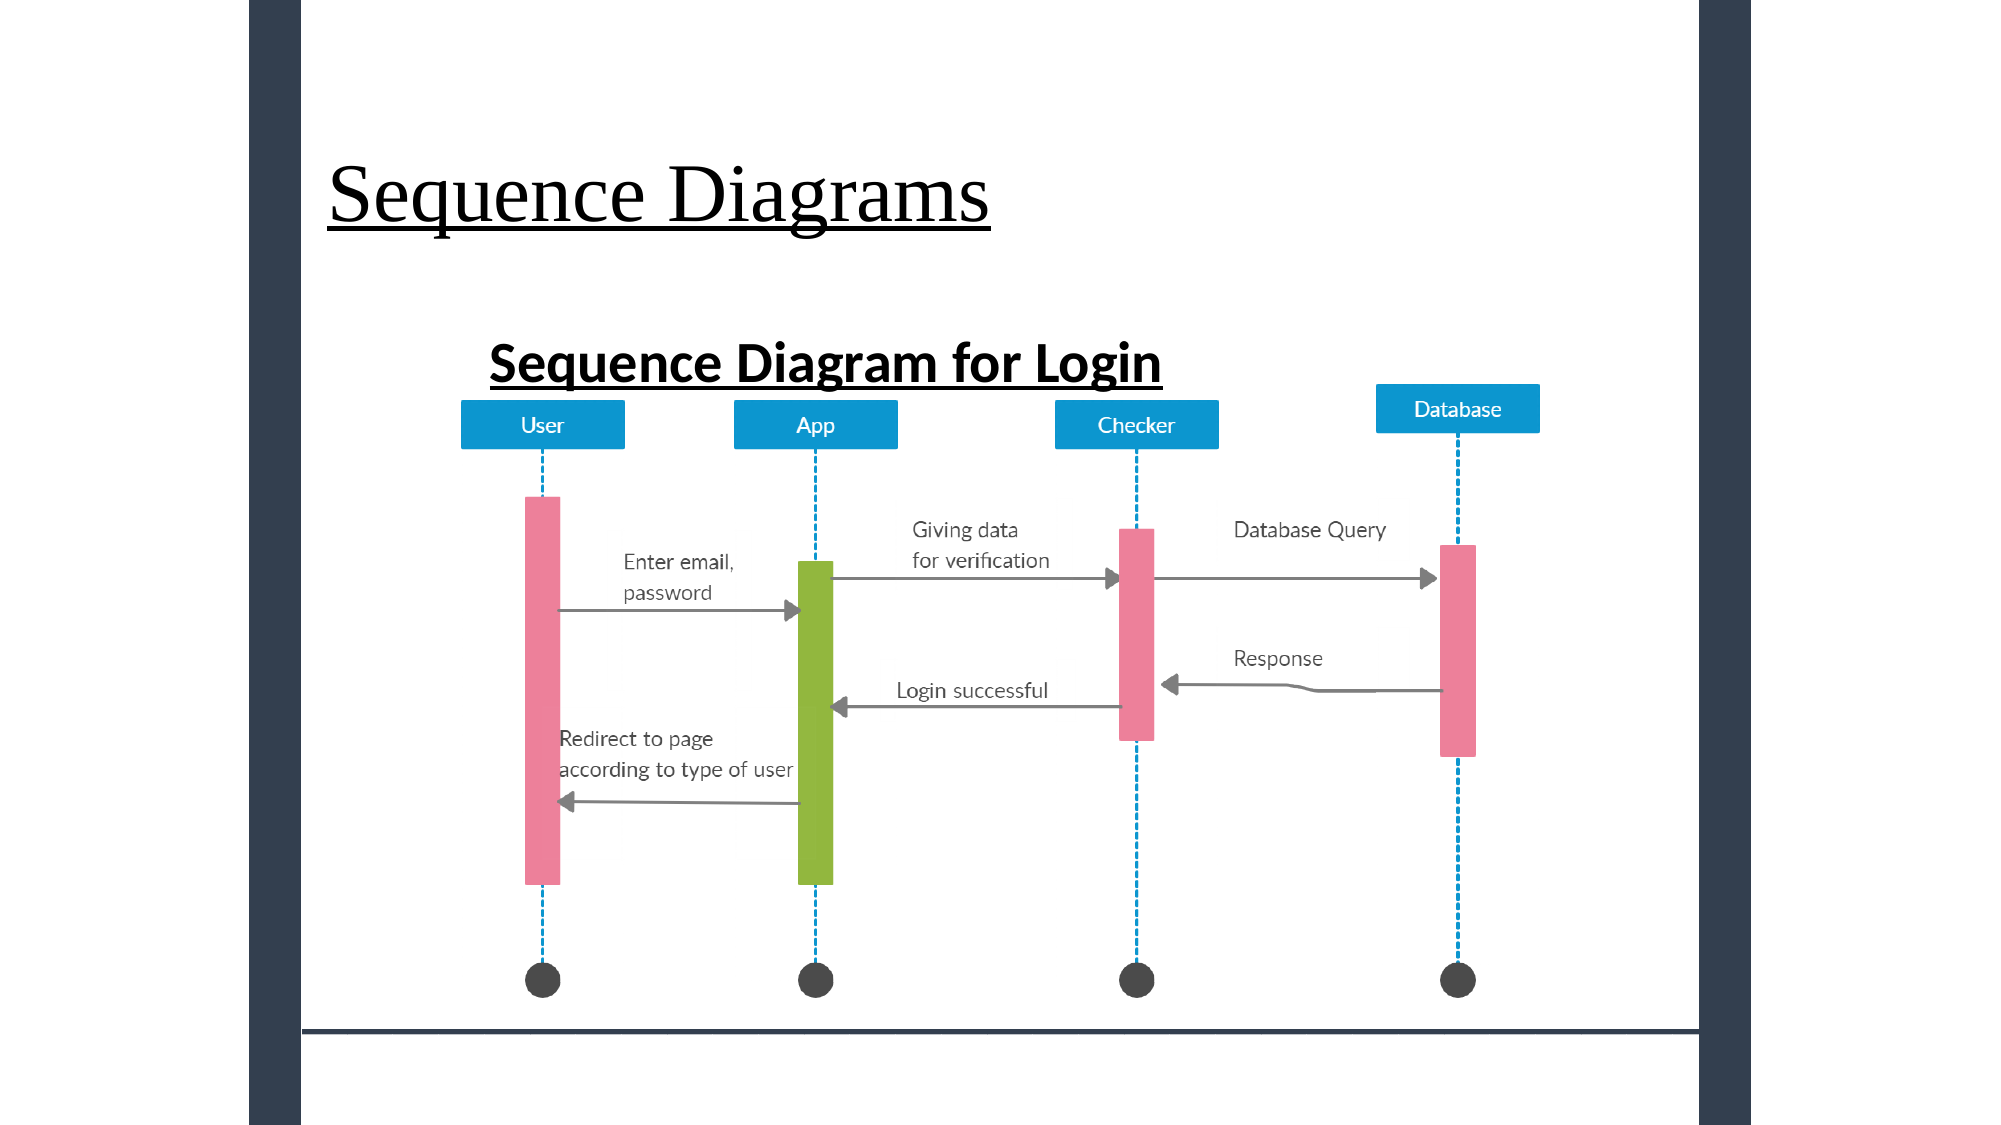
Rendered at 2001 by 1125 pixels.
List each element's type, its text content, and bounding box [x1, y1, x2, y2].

text_box Sequence Diagram for Login [324, 254, 1675, 1005]
text_box _______________________________ [287, 923, 1750, 1049]
text_box [249, 0, 301, 1125]
text_box Sequence Diagrams [312, 24, 1663, 185]
text_box [1699, 0, 1751, 1125]
picture [430, 353, 1570, 1028]
